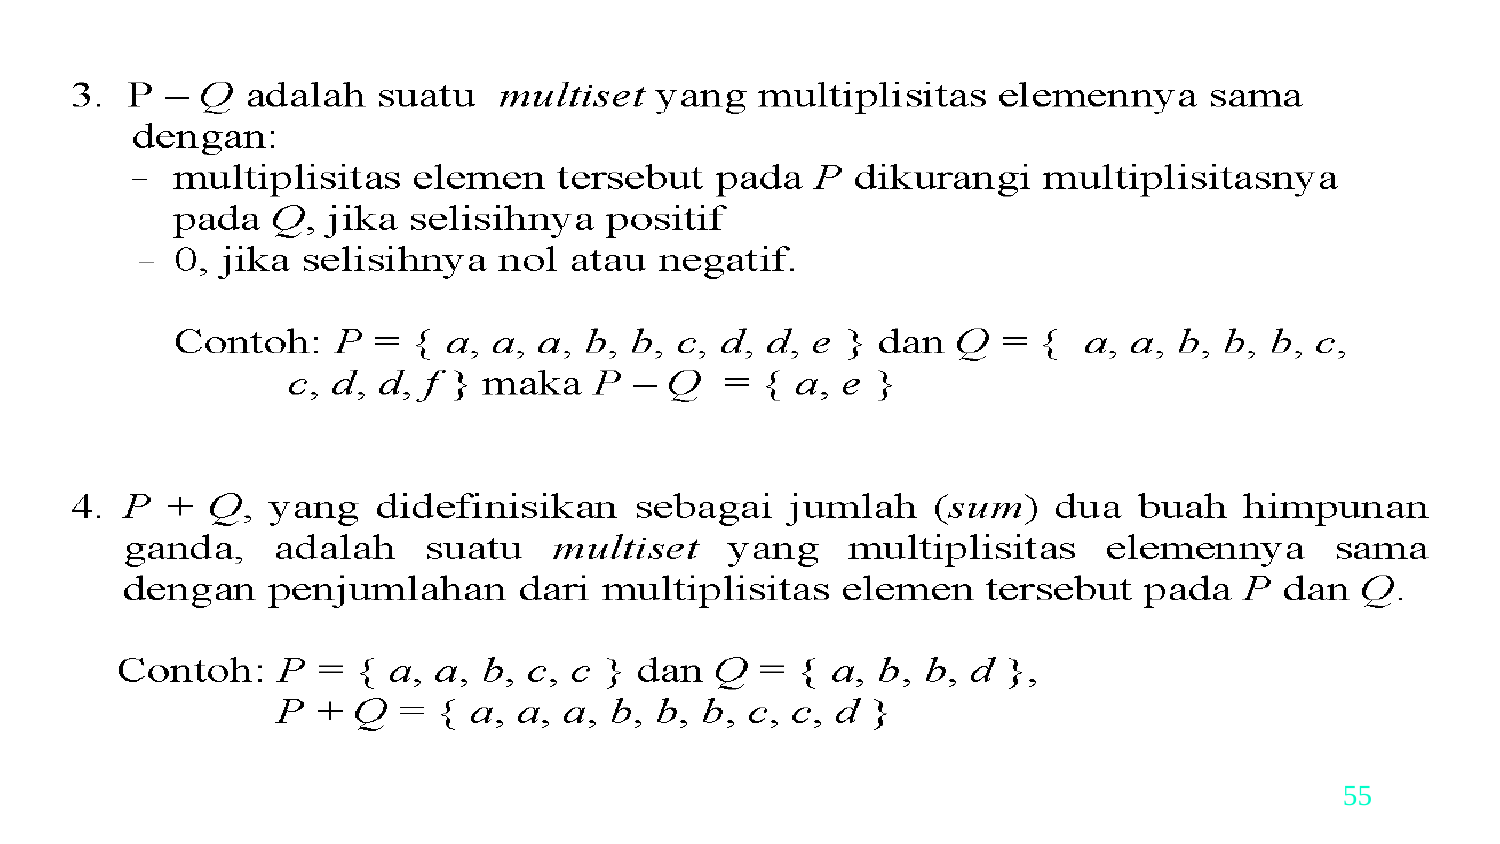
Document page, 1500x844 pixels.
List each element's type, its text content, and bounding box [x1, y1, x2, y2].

picture [71, 70, 1429, 792]
text_box ‹#› [1074, 800, 1388, 825]
